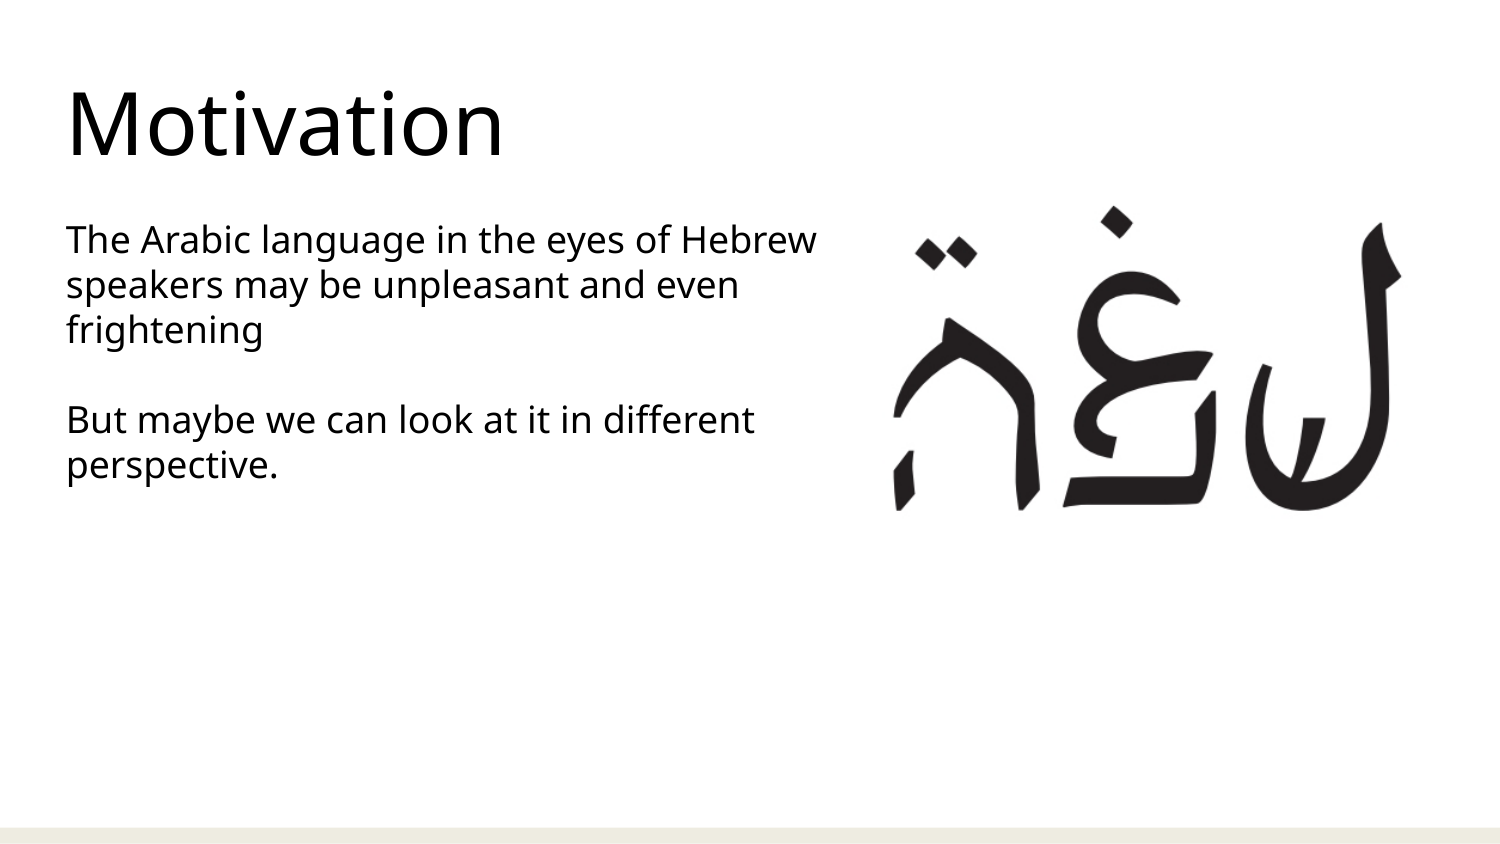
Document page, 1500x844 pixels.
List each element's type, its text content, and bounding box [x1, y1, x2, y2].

picture [854, 187, 1426, 598]
text_box Motivation [51, 51, 1449, 189]
text_box The Arabic language in the eyes of Hebrew speakers may be unpleasant and even frightening But maybe we can look at it in different perspective. [51, 200, 845, 752]
